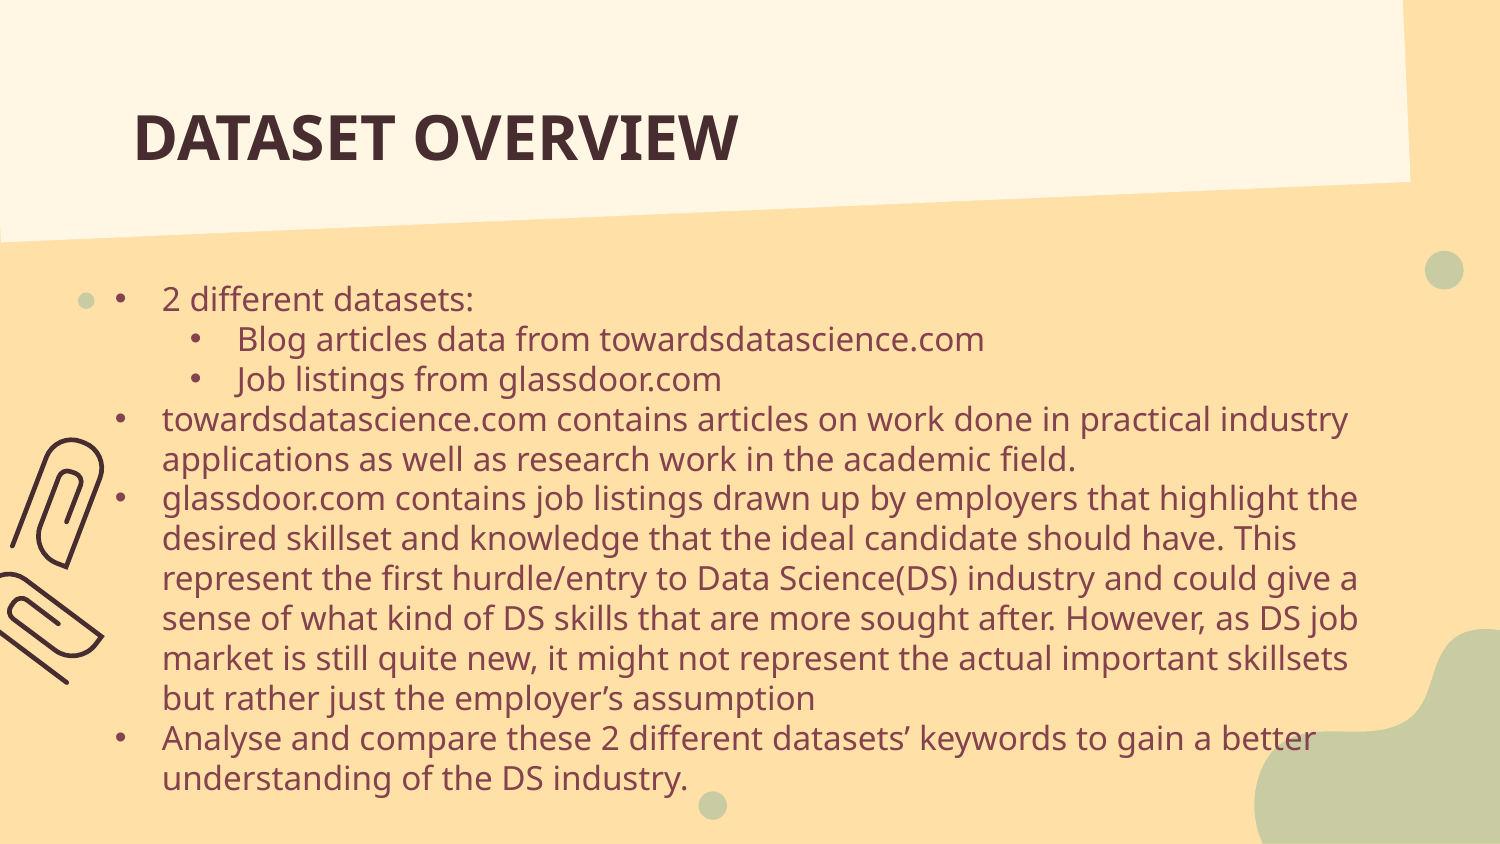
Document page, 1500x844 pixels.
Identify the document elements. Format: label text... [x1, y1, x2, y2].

subtitle 2 different datasets: Blog articles data from towardsdatascience.com Job listings from glassdoor.com towardsdatascience.com contains articles on work done in practical industry applications as well as research work in the academic field. glassdoor.com contains job listings drawn up by employers that highlight the desired skillset and knowledge that the ideal candidate should have. This represent the first hurdle/entry to Data Science(DS) industry and could give a sense of what kind of DS skills that are more sought after. However, as DS job market is still quite new, it might not represent the actual important skillsets but rather just the employer’s assumption Analyse and compare these 2 different datasets’ keywords to gain a better understanding of the DS industry. [99, 262, 1383, 802]
title DATASET OVERVIEW [116, 88, 1383, 183]
text_box [0, 0, 1411, 243]
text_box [0, 427, 130, 683]
